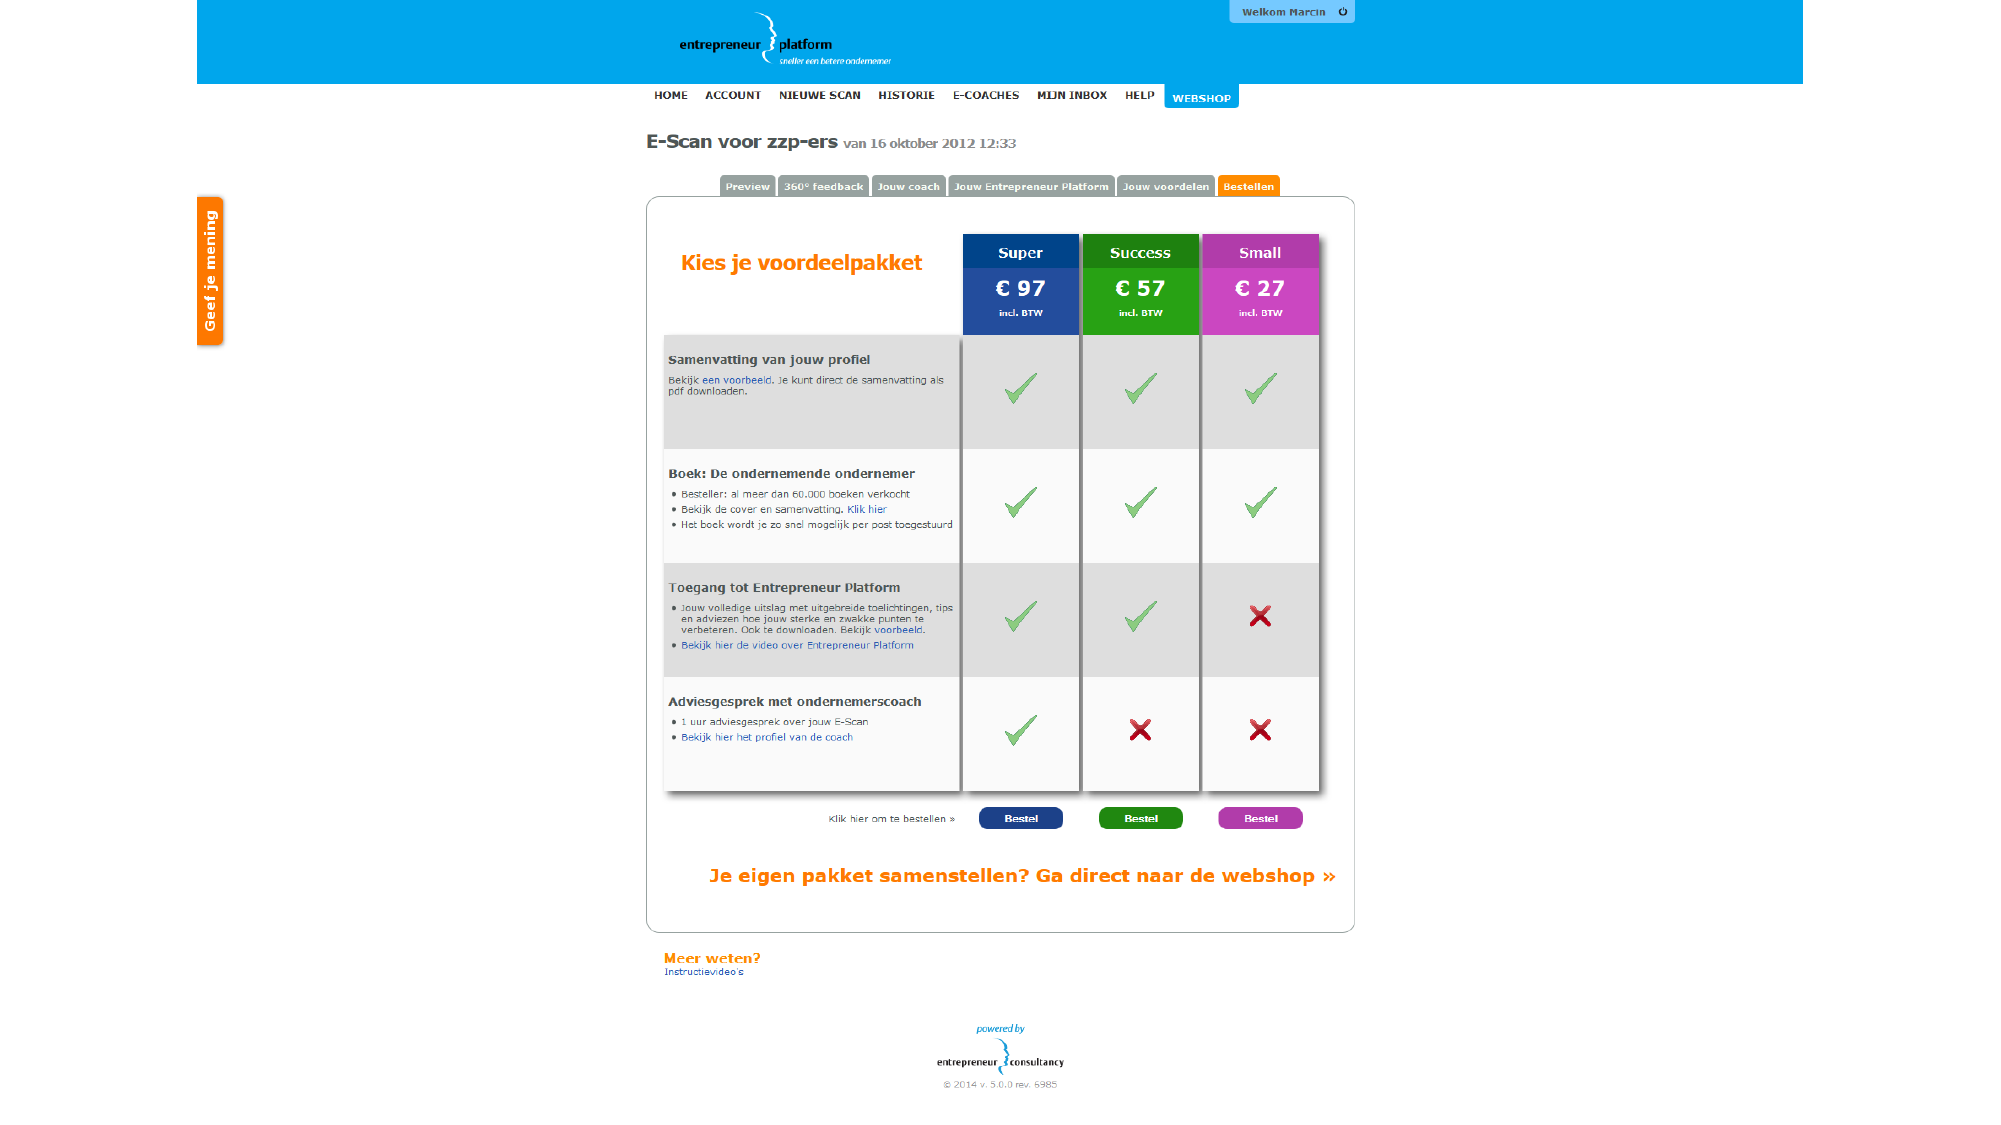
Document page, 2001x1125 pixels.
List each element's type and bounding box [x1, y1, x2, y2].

picture [197, 85, 1803, 1125]
picture [1230, 0, 1354, 22]
picture [1174, 96, 1182, 101]
